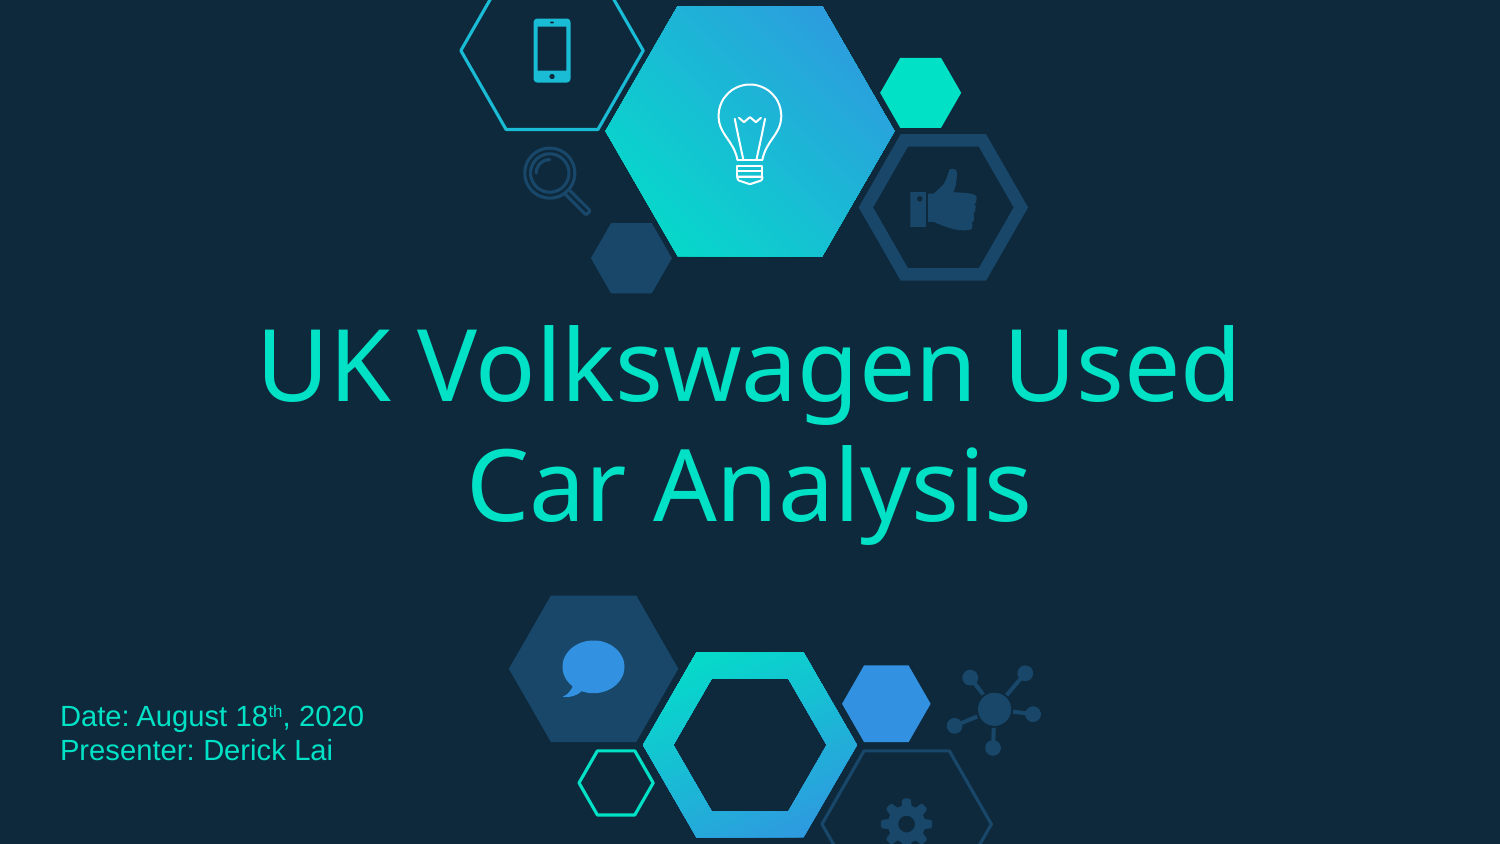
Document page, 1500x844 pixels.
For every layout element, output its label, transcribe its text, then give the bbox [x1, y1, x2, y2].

title UK Volkswagen Used Car Analysis [229, 326, 1271, 517]
text_box Date: August 18th, 2020 Presenter: Derick Lai [45, 689, 497, 809]
